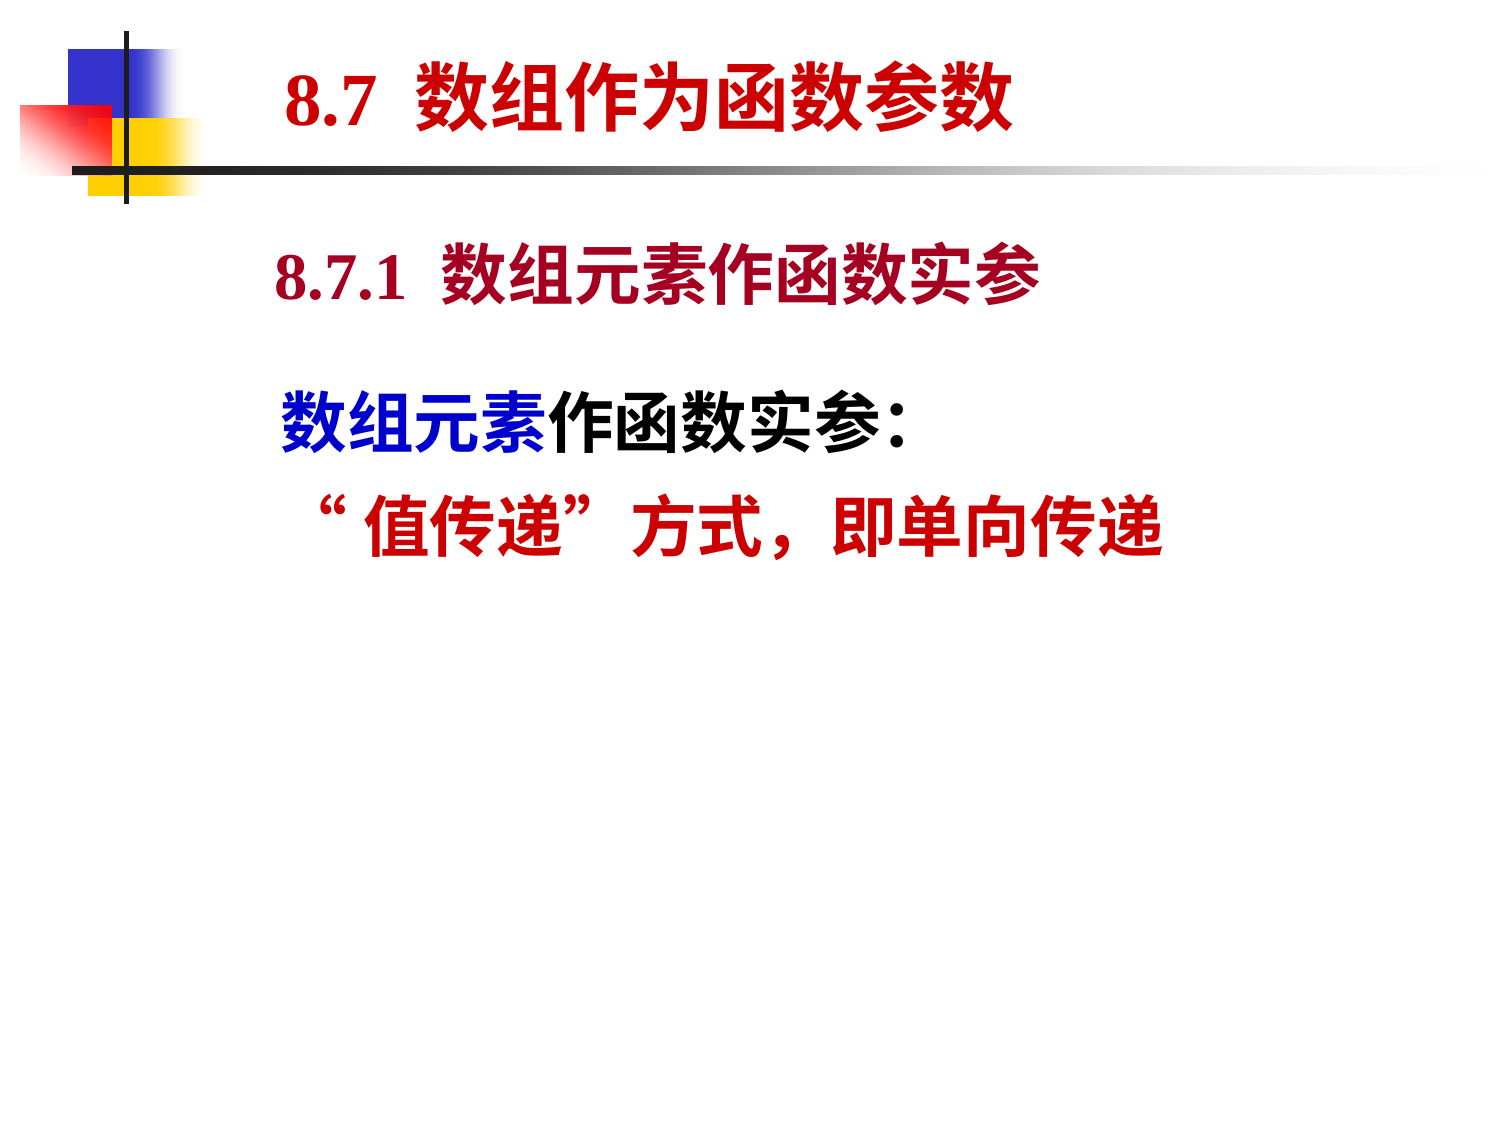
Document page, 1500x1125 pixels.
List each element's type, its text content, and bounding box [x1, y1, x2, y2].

text_box 数组元素作函数实参： “值传递”方式，即单向传递 [265, 349, 1223, 573]
text_box 8.7 数组作为函数参数 [265, 54, 1034, 138]
text_box 8.7.1 数组元素作函数实参 [242, 231, 1069, 315]
